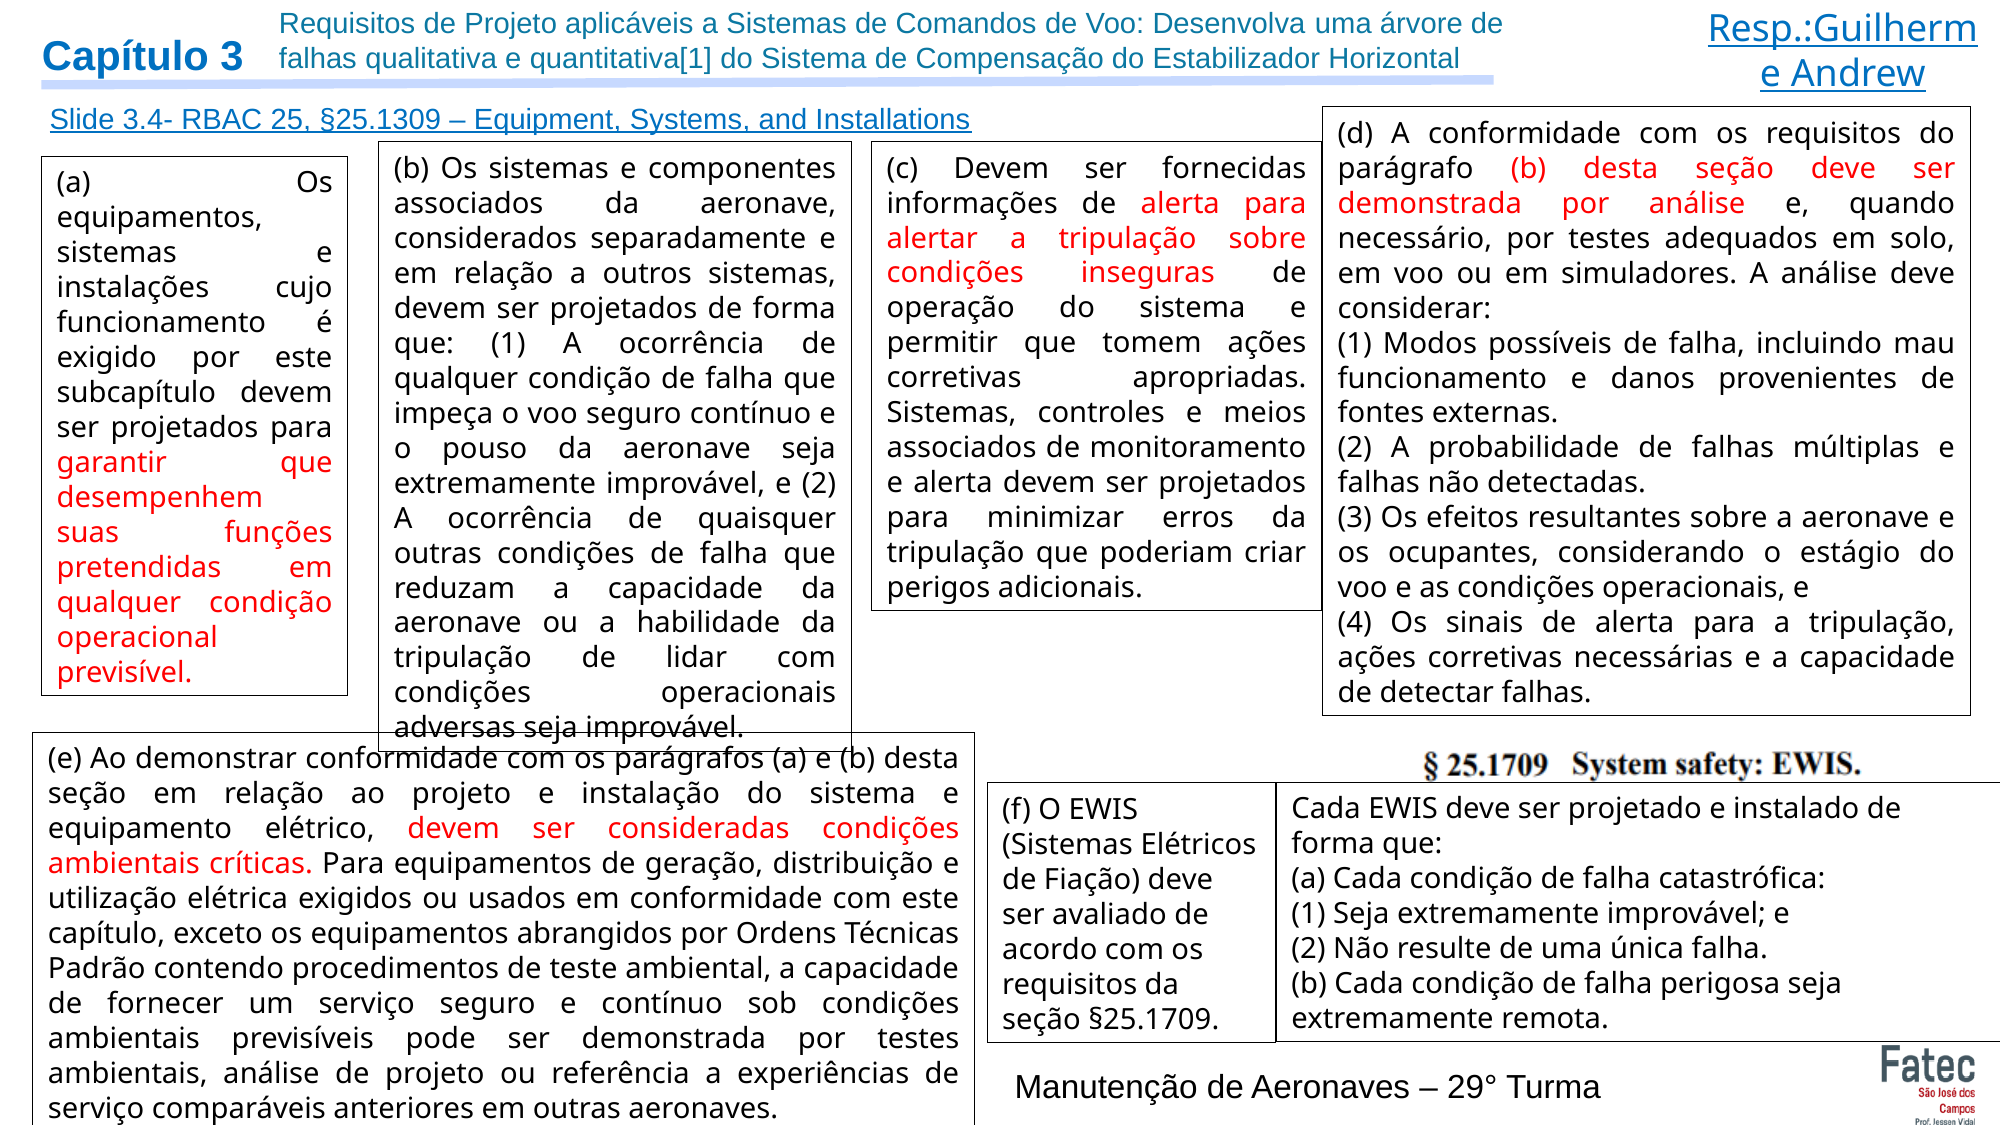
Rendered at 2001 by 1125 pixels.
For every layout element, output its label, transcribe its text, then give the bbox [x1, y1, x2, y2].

text_box Capítulo 3 [33, 20, 263, 88]
text_box Requisitos de Projeto aplicáveis a Sistemas de Comandos de Voo: Desenvolva uma árvore de falhas qualitativa e quantitativa[1] do Sistema de Compensação do Estabilizador Horizontal [263, 0, 1686, 117]
picture [1413, 739, 1871, 785]
text_box Cada EWIS deve ser projetado e instalado de forma que: (a) Cada condição de falha catastrófica: (1) Seja extremamente improvável; e (2) Não resulte de uma única falha. (b) Cada condição de falha perigosa seja extremamente remota. [1276, 782, 2000, 1042]
text_box (e) Ao demonstrar conformidade com os parágrafos (a) e (b) desta seção em relação ao projeto e instalação do sistema e equipamento elétrico, devem ser consideradas condições ambientais críticas. Para equipamentos de geração, distribuição e utilização elétrica exigidos ou usados em conformidade com este capítulo, exceto os equipamentos abrangidos por Ordens Técnicas Padrão contendo procedimentos de teste ambiental, a capacidade de fornecer um serviço seguro e contínuo sob condições ambientais previsíveis pode ser demonstrada por testes ambientais, análise de projeto ou referência a experiências de serviço comparáveis anteriores em outras aeronaves. [32, 732, 975, 1125]
text_box (c) Devem ser fornecidas informações de alerta para alertar a tripulação sobre condições inseguras de operação do sistema e permitir que tomem ações corretivas apropriadas. Sistemas, controles e meios associados de monitoramento e alerta devem ser projetados para minimizar erros da tripulação que poderiam criar perigos adicionais. [871, 141, 1322, 611]
text_box Slide 3.4- RBAC 25, §25.1309 – Equipment, Systems, and Installations [34, 92, 987, 143]
text_box (f) O EWIS (Sistemas Elétricos de Fiação) deve ser avaliado de acordo com os requisitos da seção §25.1709. [987, 782, 1276, 1043]
text_box (b) Os sistemas e componentes associados da aeronave, considerados separadamente e em relação a outros sistemas, devem ser projetados de forma que: (1) A ocorrência de qualquer condição de falha que impeça o voo seguro contínuo e o pouso da aeronave seja extremamente improvável, e (2) A ocorrência de quaisquer outras condições de falha que reduzam a capacidade da aeronave ou a habilidade da tripulação de lidar com condições operacionais adversas seja improvável. [378, 141, 852, 732]
text_box (a) Os equipamentos, sistemas e instalações cujo funcionamento é exigido por este subcapítulo devem ser projetados para garantir que desempenhem suas funções pretendidas em qualquer condição operacional previsível. [41, 156, 348, 696]
text_box Resp.:Guilherme Andrew [1686, 0, 2000, 102]
text_box Manutenção de Aeronaves – 29° Turma​ [999, 1057, 1794, 1113]
picture [1865, 1044, 1991, 1125]
text_box (d) A conformidade com os requisitos do parágrafo (b) desta seção deve ser demonstrada por análise e, quando necessário, por testes adequados em solo, em voo ou em simuladores. A análise deve considerar: (1) Modos possíveis de falha, incluindo mau funcionamento e danos provenientes de fontes externas. (2) A probabilidade de falhas múltiplas e falhas não detectadas. (3) Os efeitos resultantes sobre a aeronave e os ocupantes, considerando o estágio do voo e as condições operacionais, e (4) Os sinais de alerta para a tripulação, ações corretivas necessárias e a capacidade de detectar falhas. [1322, 106, 1971, 716]
